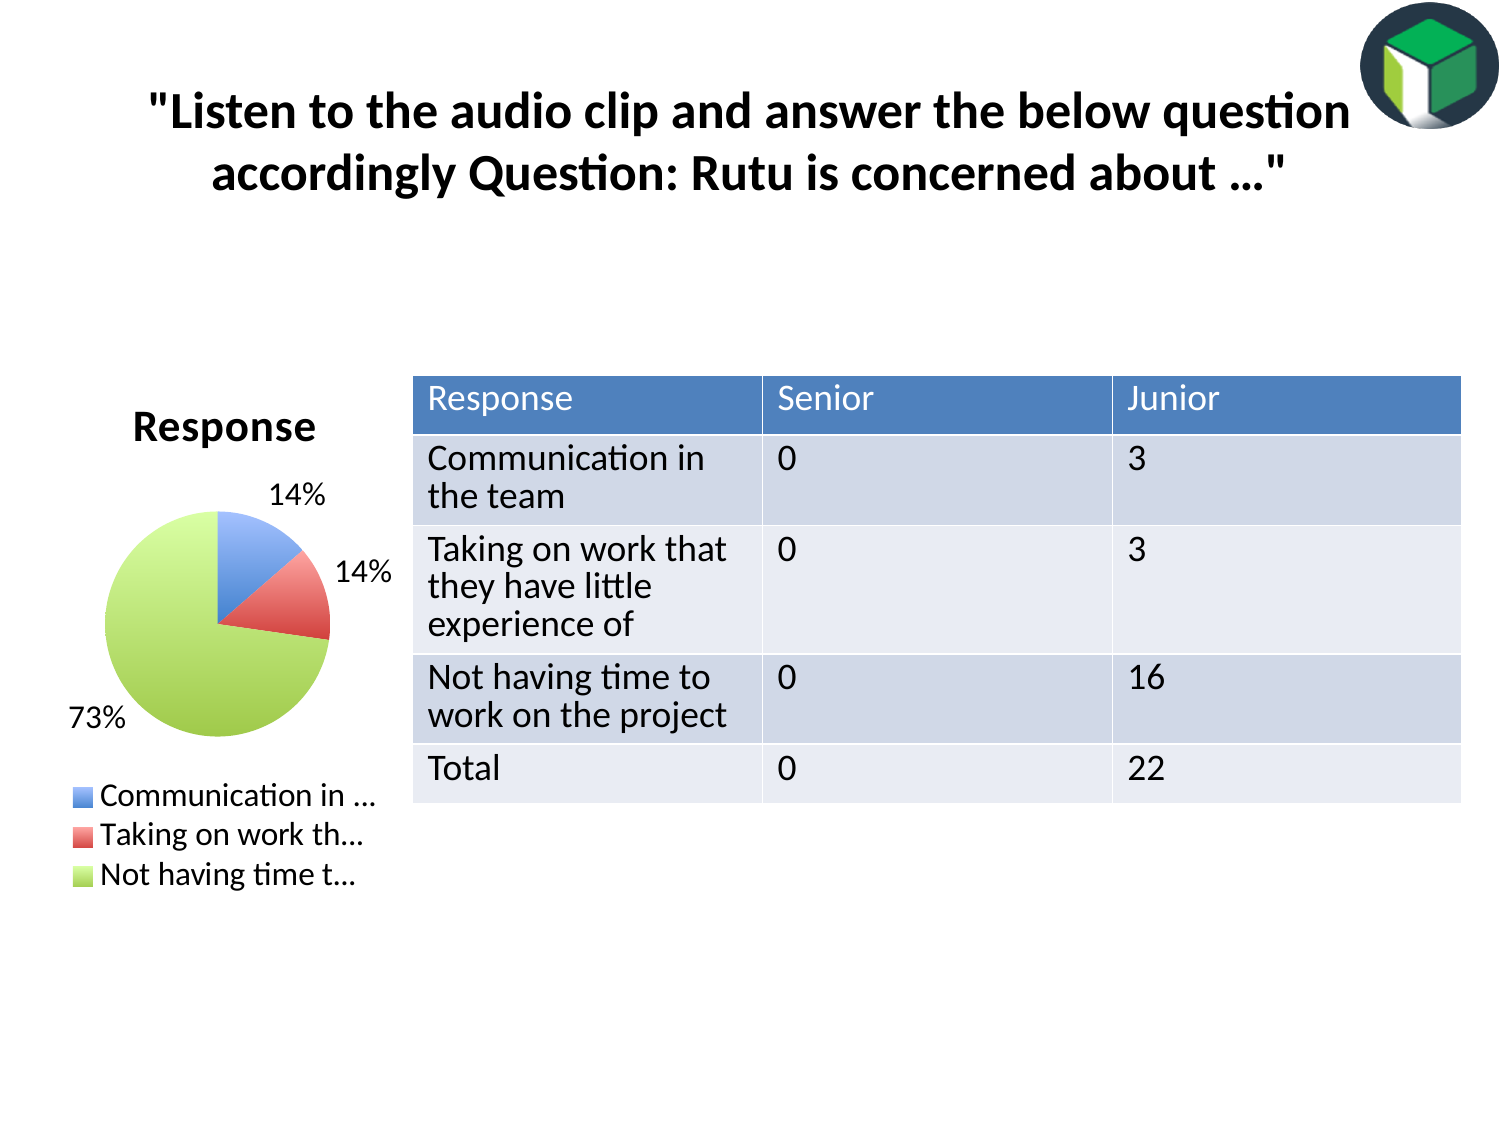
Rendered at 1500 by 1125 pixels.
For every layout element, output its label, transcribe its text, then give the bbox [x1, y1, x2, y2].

table_cell Taking on work that they have little experience of [454, 526, 762, 653]
table_cell 0 [763, 745, 1112, 803]
chart [0, 374, 451, 901]
table_header Junior [1113, 376, 1461, 434]
table_cell 0 [763, 655, 1112, 743]
table_cell 16 [1113, 655, 1461, 743]
table_cell 22 [1113, 745, 1461, 803]
picture [1360, 2, 1499, 130]
table_cell Not having time to work on the project [454, 655, 762, 743]
table_cell 3 [1113, 436, 1461, 525]
table_cell 0 [763, 526, 1112, 653]
table_cell 3 [1113, 526, 1461, 653]
table_cell Communication in the team [454, 436, 762, 525]
table_header Response [452, 376, 762, 434]
table_cell 0 [763, 436, 1112, 525]
table_header Senior [763, 376, 1112, 434]
table_cell Total [454, 745, 762, 803]
title "Listen to the audio clip and answer the below question accordingly Question: Rutu is concerned about …" [75, 45, 1425, 233]
